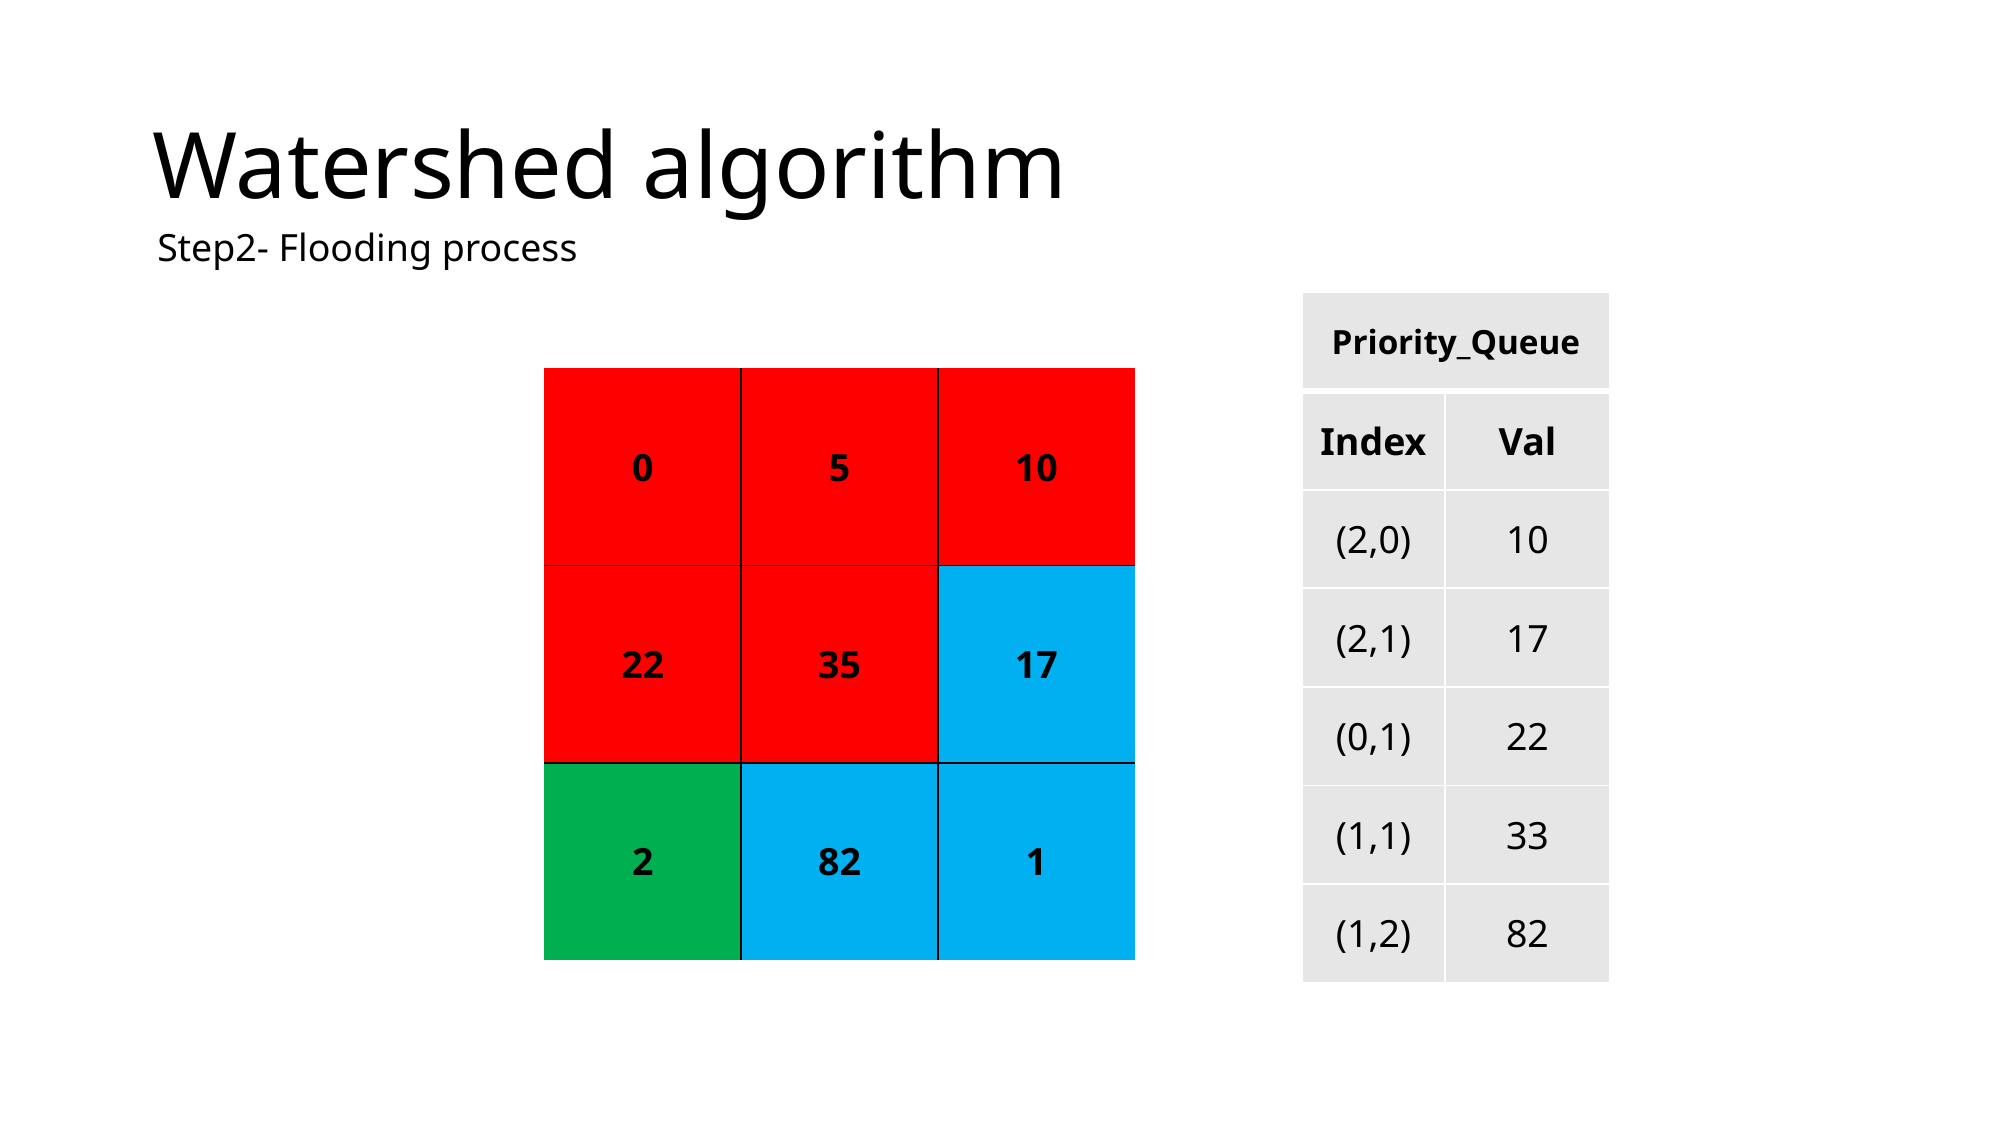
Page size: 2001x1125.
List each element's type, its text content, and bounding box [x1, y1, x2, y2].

table_header Priority_Queue [1303, 293, 1609, 388]
title Watershed algorithm [137, 59, 1863, 278]
table_cell Val [1446, 394, 1609, 489]
table_cell (2,1) [1303, 589, 1444, 686]
table_cell (1,2) [1303, 885, 1444, 982]
table_cell 33 [1446, 786, 1609, 883]
table_cell 22 [1446, 688, 1609, 785]
table_cell 1 [939, 764, 1135, 960]
table_cell (0,1) [1303, 688, 1444, 785]
table_cell 2 [544, 764, 740, 960]
table_cell 82 [742, 764, 937, 960]
text_box Step2- Flooding process [142, 216, 1075, 277]
table_cell 82 [1446, 885, 1609, 982]
table_cell (1,1) [1303, 786, 1444, 883]
table_cell 35 [742, 566, 937, 762]
table_header 0 [544, 368, 740, 565]
table_cell 17 [1446, 589, 1609, 686]
table_cell 10 [1446, 491, 1609, 587]
table_cell Index [1303, 394, 1444, 489]
table_cell (2,0) [1303, 491, 1444, 587]
table_cell 17 [939, 566, 1135, 762]
table_cell 22 [544, 566, 740, 762]
table_header 5 [742, 368, 937, 565]
table_header 10 [939, 368, 1135, 565]
